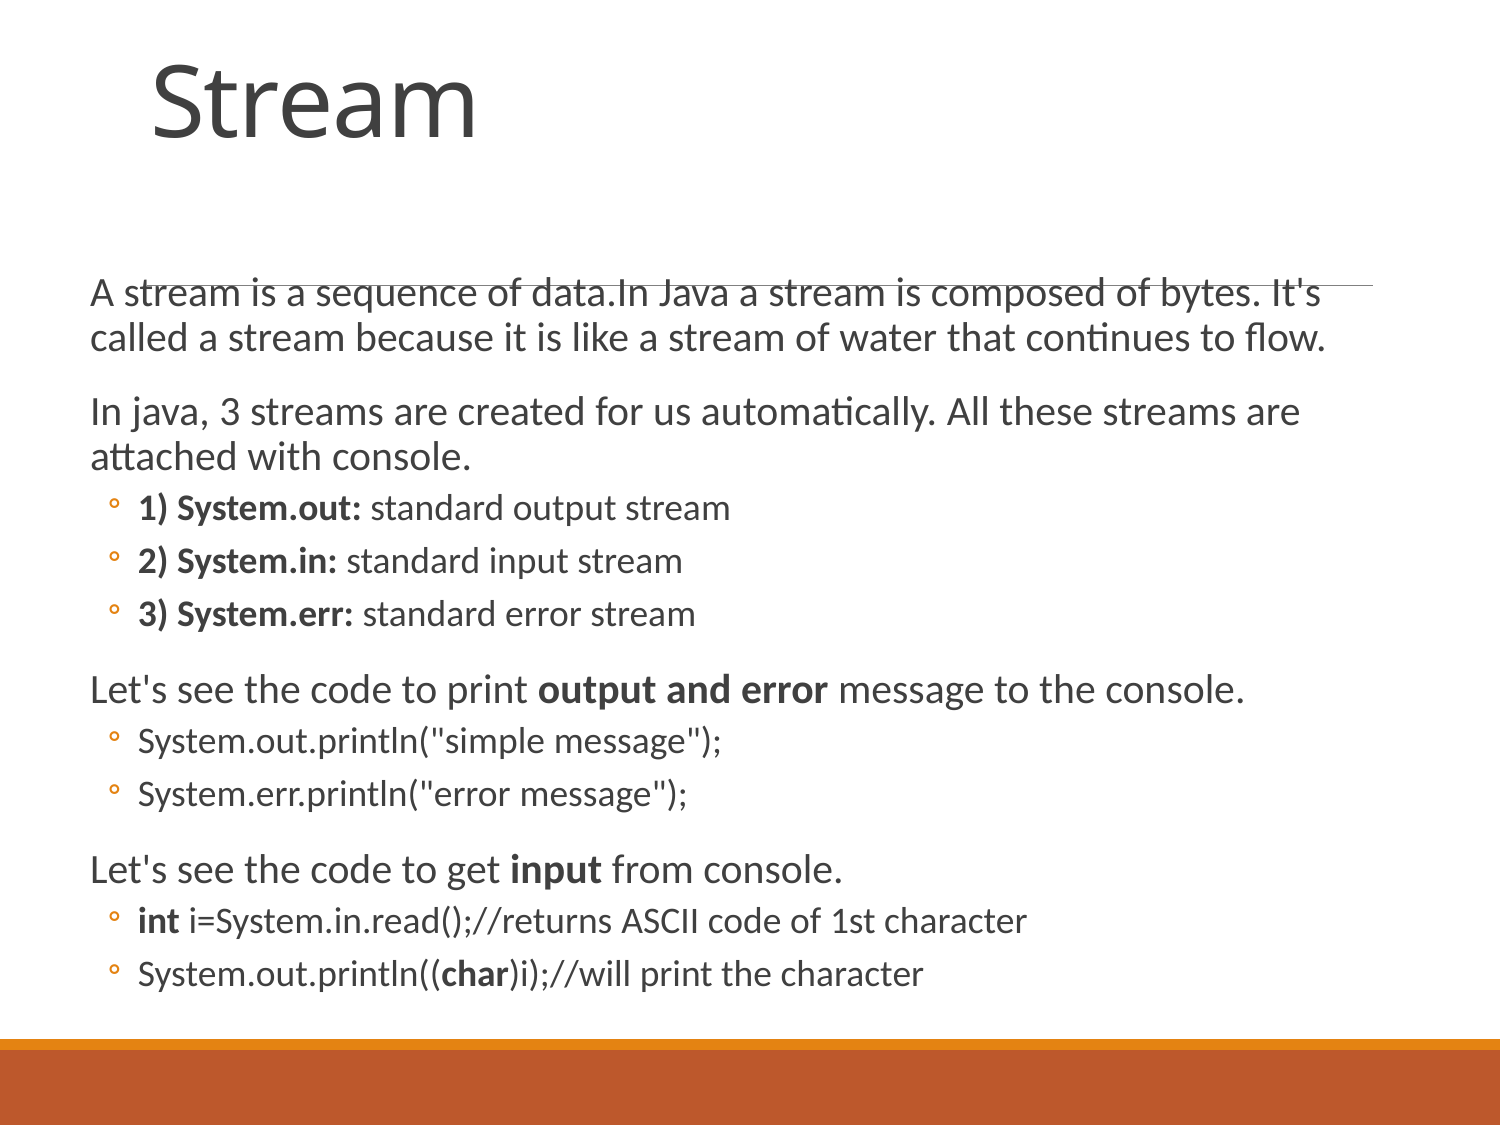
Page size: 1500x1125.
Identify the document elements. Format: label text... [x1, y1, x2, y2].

title Stream [135, 47, 1373, 262]
list A stream is a sequence of data.In Java a stream is composed of bytes. It's called a stream because it is like a stream of water that continues to flow. In java, 3 streams are created for us automatically. All these streams are attached with console. 1) System.out: standard output stream 2) System.in: standard input stream 3) System.err: standard error stream Let's see the code to print output and error message to the console. System.out.println("simple message"); System.err.println("error message"); Let's see the code to get input from console. int i=System.in.read();//returns ASCII code of 1st character System.out.println((char)i);//will print the character [75, 262, 1425, 1075]
